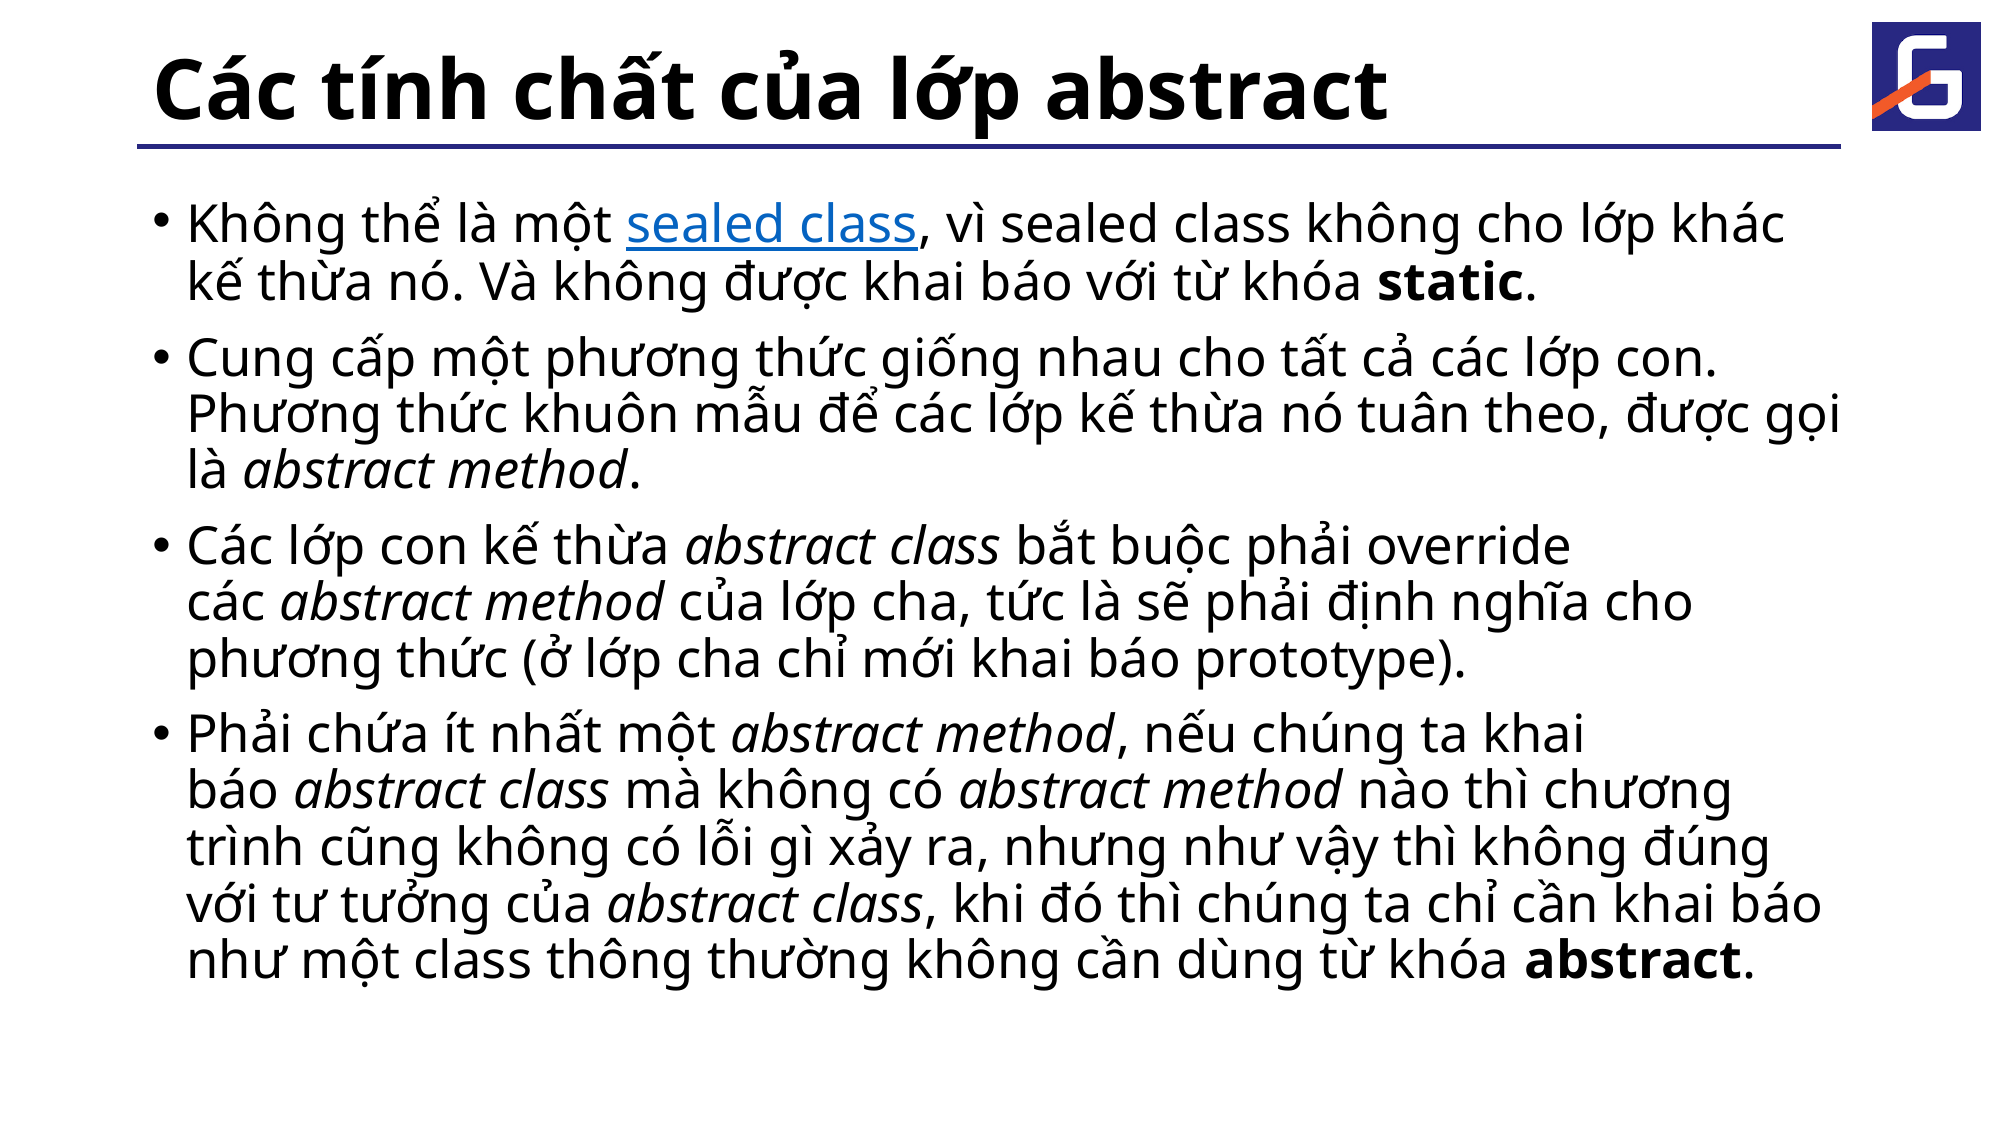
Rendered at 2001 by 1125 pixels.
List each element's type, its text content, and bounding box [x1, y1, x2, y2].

picture [1872, 22, 1981, 131]
list Không thể là một sealed class, vì sealed class không cho lớp khác kế thừa nó. Và không được khai báo với từ khóa static. Cung cấp một phương thức giống nhau cho tất cả các lớp con. Phương thức khuôn mẫu để các lớp kế thừa nó tuân theo, được gọi là abstract method. Các lớp con kế thừa abstract class bắt buộc phải override các abstract method của lớp cha, tức là sẽ phải định nghĩa cho phương thức (ở lớp cha chỉ mới khai báo prototype). Phải chứa ít nhất một abstract method, nếu chúng ta khai báo abstract class mà không có abstract method nào thì chương trình cũng không có lỗi gì xảy ra, nhưng như vậy thì không đúng với tư tưởng của abstract class, khi đó thì chúng ta chỉ cần khai báo như một class thông thường không cần dùng từ khóa abstract. [137, 183, 1863, 1014]
title Các tính chất của lớp abstract [137, 26, 1863, 160]
